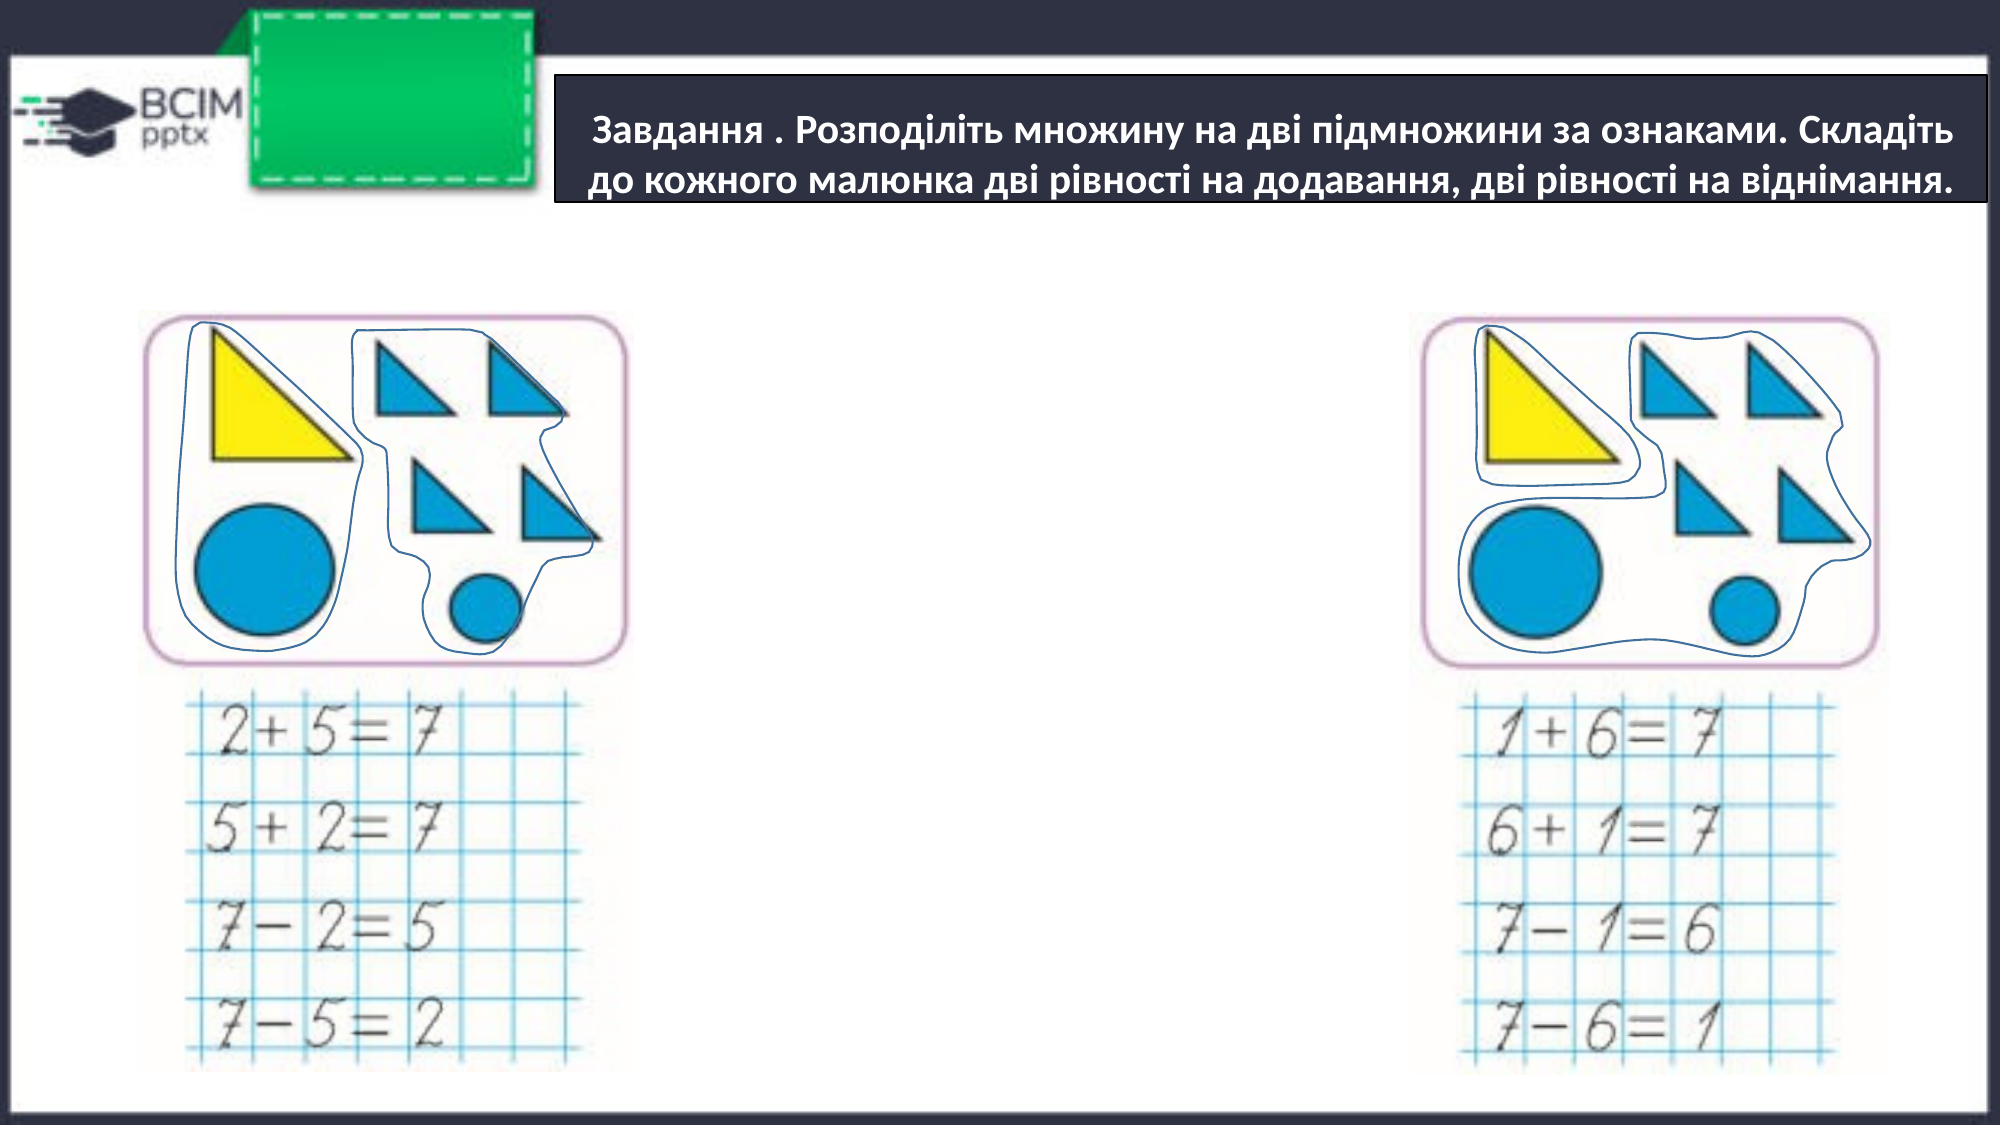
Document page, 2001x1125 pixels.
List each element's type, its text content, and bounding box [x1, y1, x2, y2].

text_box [138, 310, 634, 1072]
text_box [1408, 312, 1890, 1075]
text_box Завдання . Розподіліть множину на дві підмножини за ознаками. Складіть до кожного малюнка дві рівності на додавання, дві рівності на віднімання. [554, 74, 1988, 203]
picture [0, 0, 2000, 1125]
